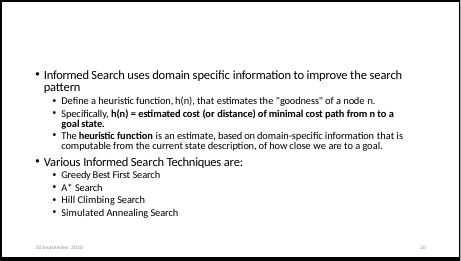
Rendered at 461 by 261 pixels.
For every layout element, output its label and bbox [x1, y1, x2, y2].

text_box [0, 0, 461, 260]
